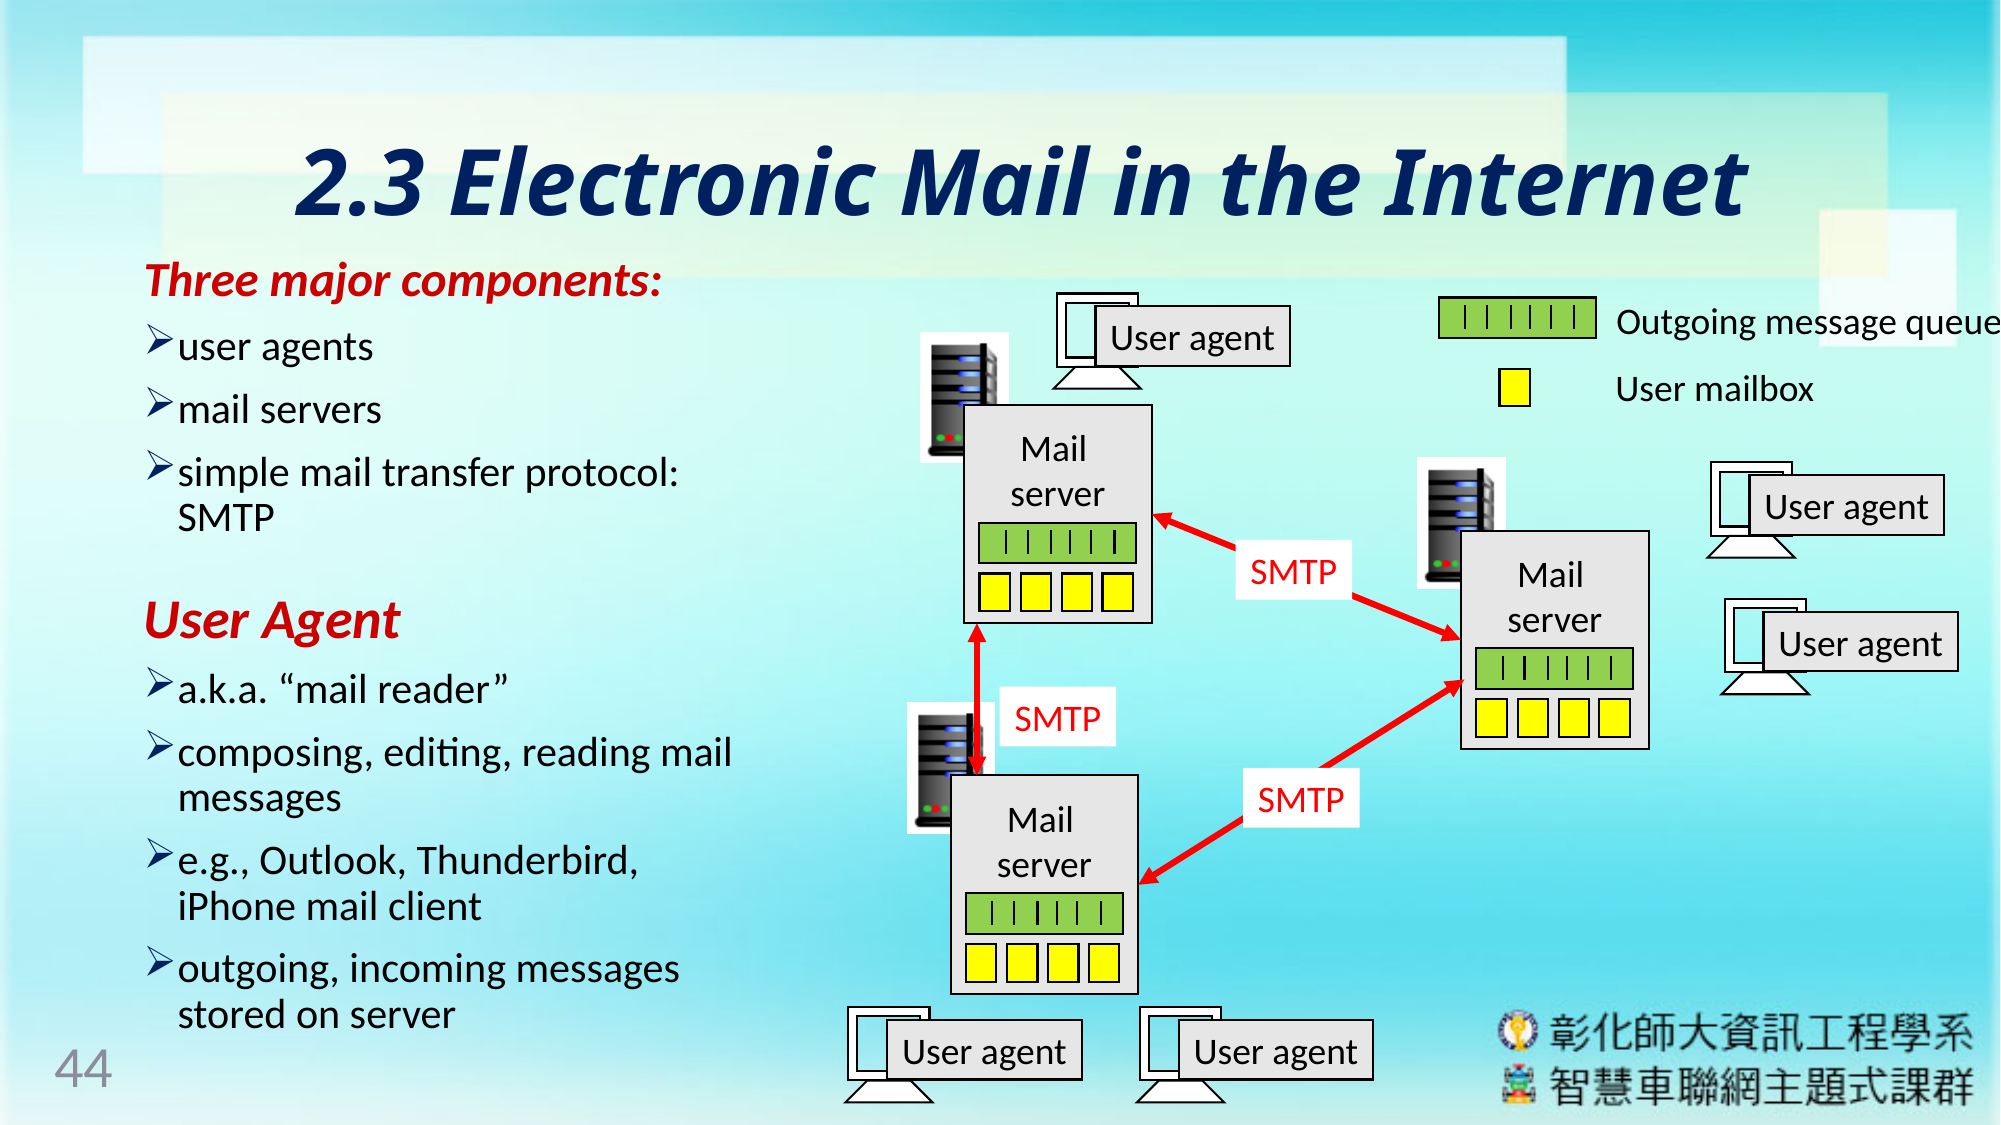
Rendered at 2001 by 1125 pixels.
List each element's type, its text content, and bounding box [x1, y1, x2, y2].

text_box User mailbox [1600, 356, 1830, 417]
text_box User agent [1138, 305, 1291, 367]
title 2.3 Electronic Mail in the Internet [164, 93, 1884, 278]
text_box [1139, 1007, 1222, 1125]
text_box [1558, 698, 1590, 738]
picture [0, 0, 2001, 1125]
text_box Outgoing message queue [1601, 289, 2000, 350]
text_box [950, 775, 1139, 995]
text_box Mail server [1492, 542, 1618, 647]
text_box SMTP [999, 686, 1117, 747]
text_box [964, 404, 1152, 624]
text_box [1475, 698, 1508, 738]
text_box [1724, 599, 1806, 726]
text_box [1151, 513, 1462, 640]
text_box User agent [1792, 474, 1945, 536]
text_box [1517, 698, 1549, 738]
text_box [1476, 648, 1634, 690]
text_box Three major components: user agents mail servers simple mail transfer protocol: SMTP User Agent a.k.a. “mail reader” composing, editing, reading mail messages e.g., Outlook, Thunderbird, iPhone mail client outgoing, incoming messages stored on server [128, 246, 774, 1047]
text_box [1498, 368, 1531, 407]
slide_number 44 [0, 1003, 129, 1125]
text_box User agent [930, 1019, 1083, 1081]
text_box [1460, 530, 1650, 750]
text_box User agent [1806, 611, 1959, 672]
text_box [1598, 698, 1631, 738]
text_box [848, 1007, 930, 1125]
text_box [1439, 297, 1597, 339]
text_box User agent [1222, 1019, 1374, 1081]
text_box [1138, 679, 1465, 885]
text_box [1056, 293, 1138, 404]
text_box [1710, 462, 1792, 589]
